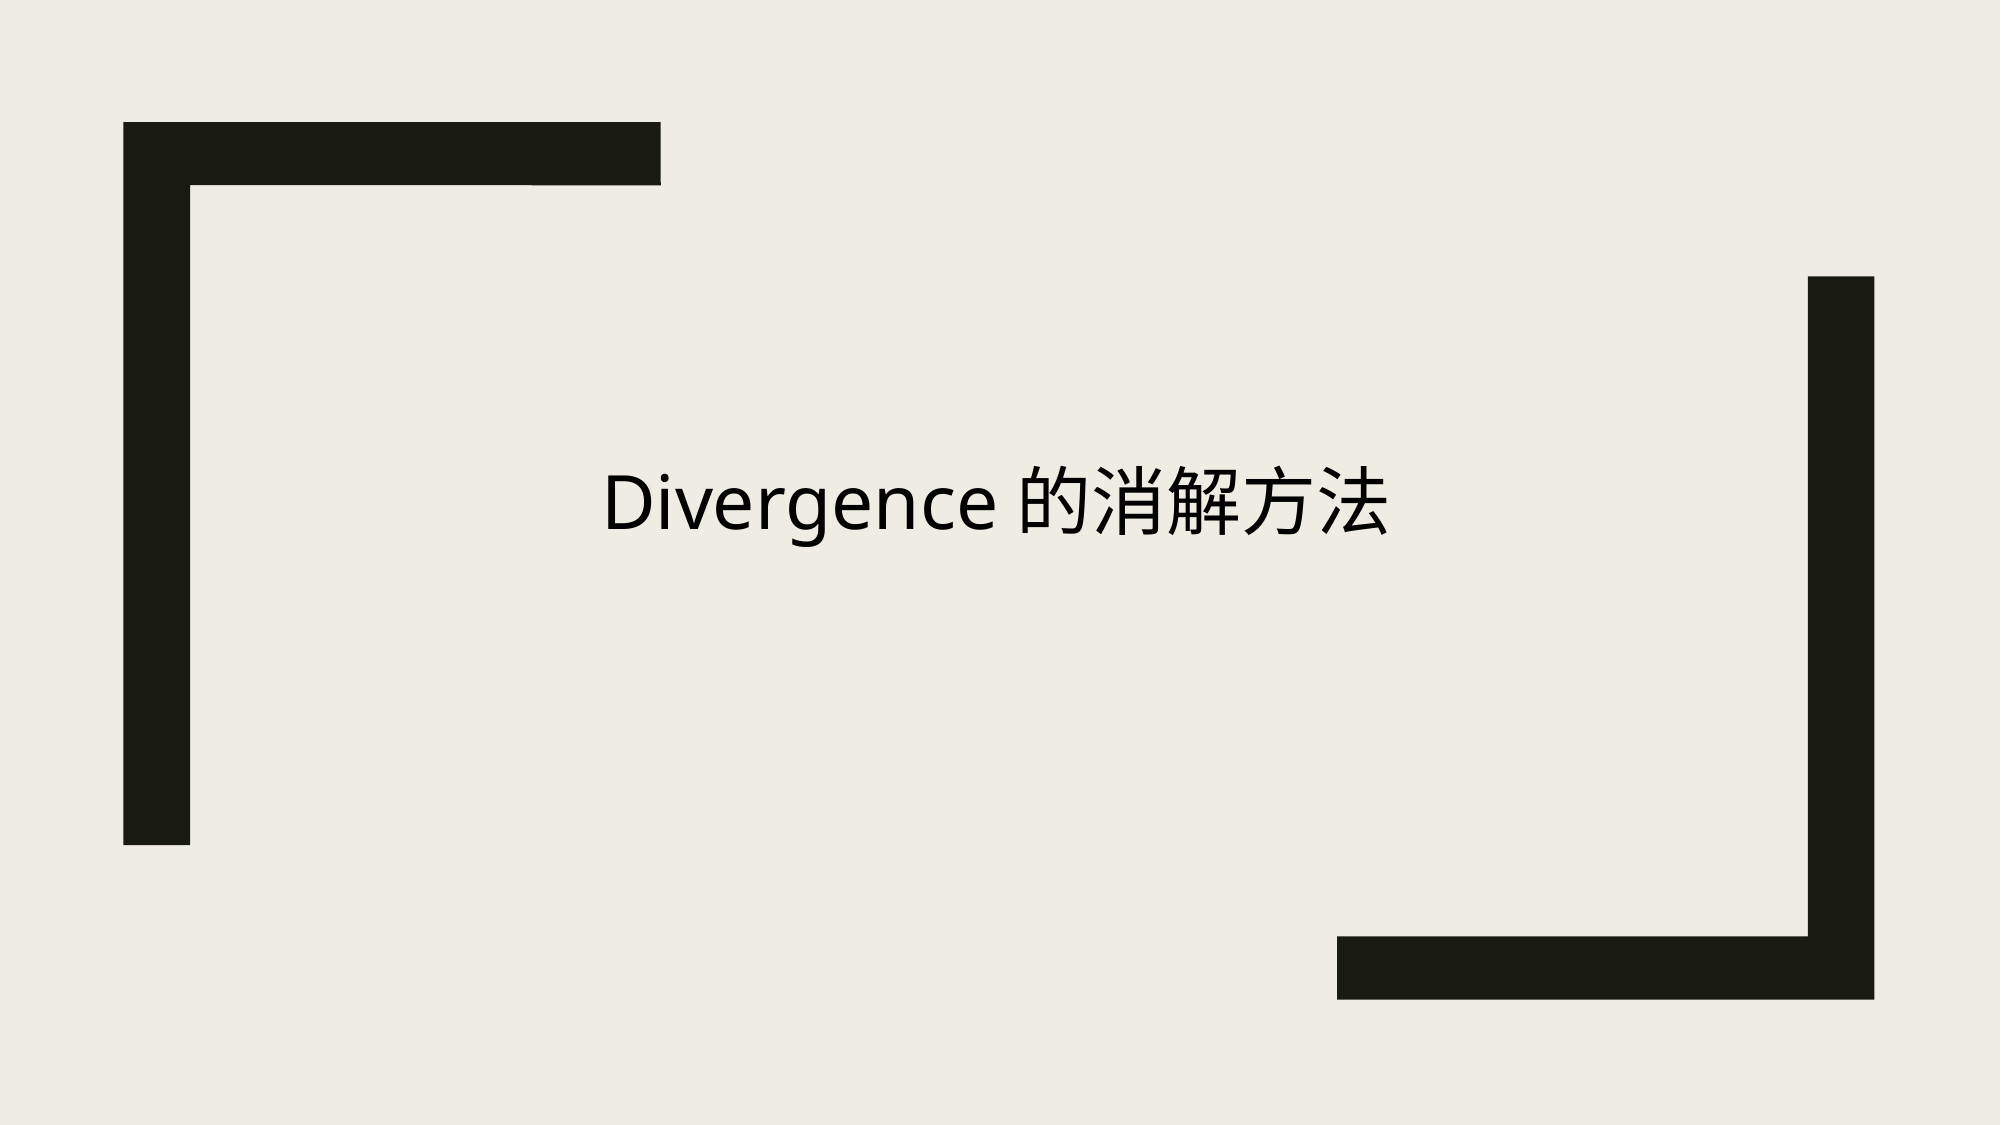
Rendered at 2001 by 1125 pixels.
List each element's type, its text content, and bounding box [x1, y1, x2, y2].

text_box Divergence的消解方法 [586, 446, 1407, 552]
